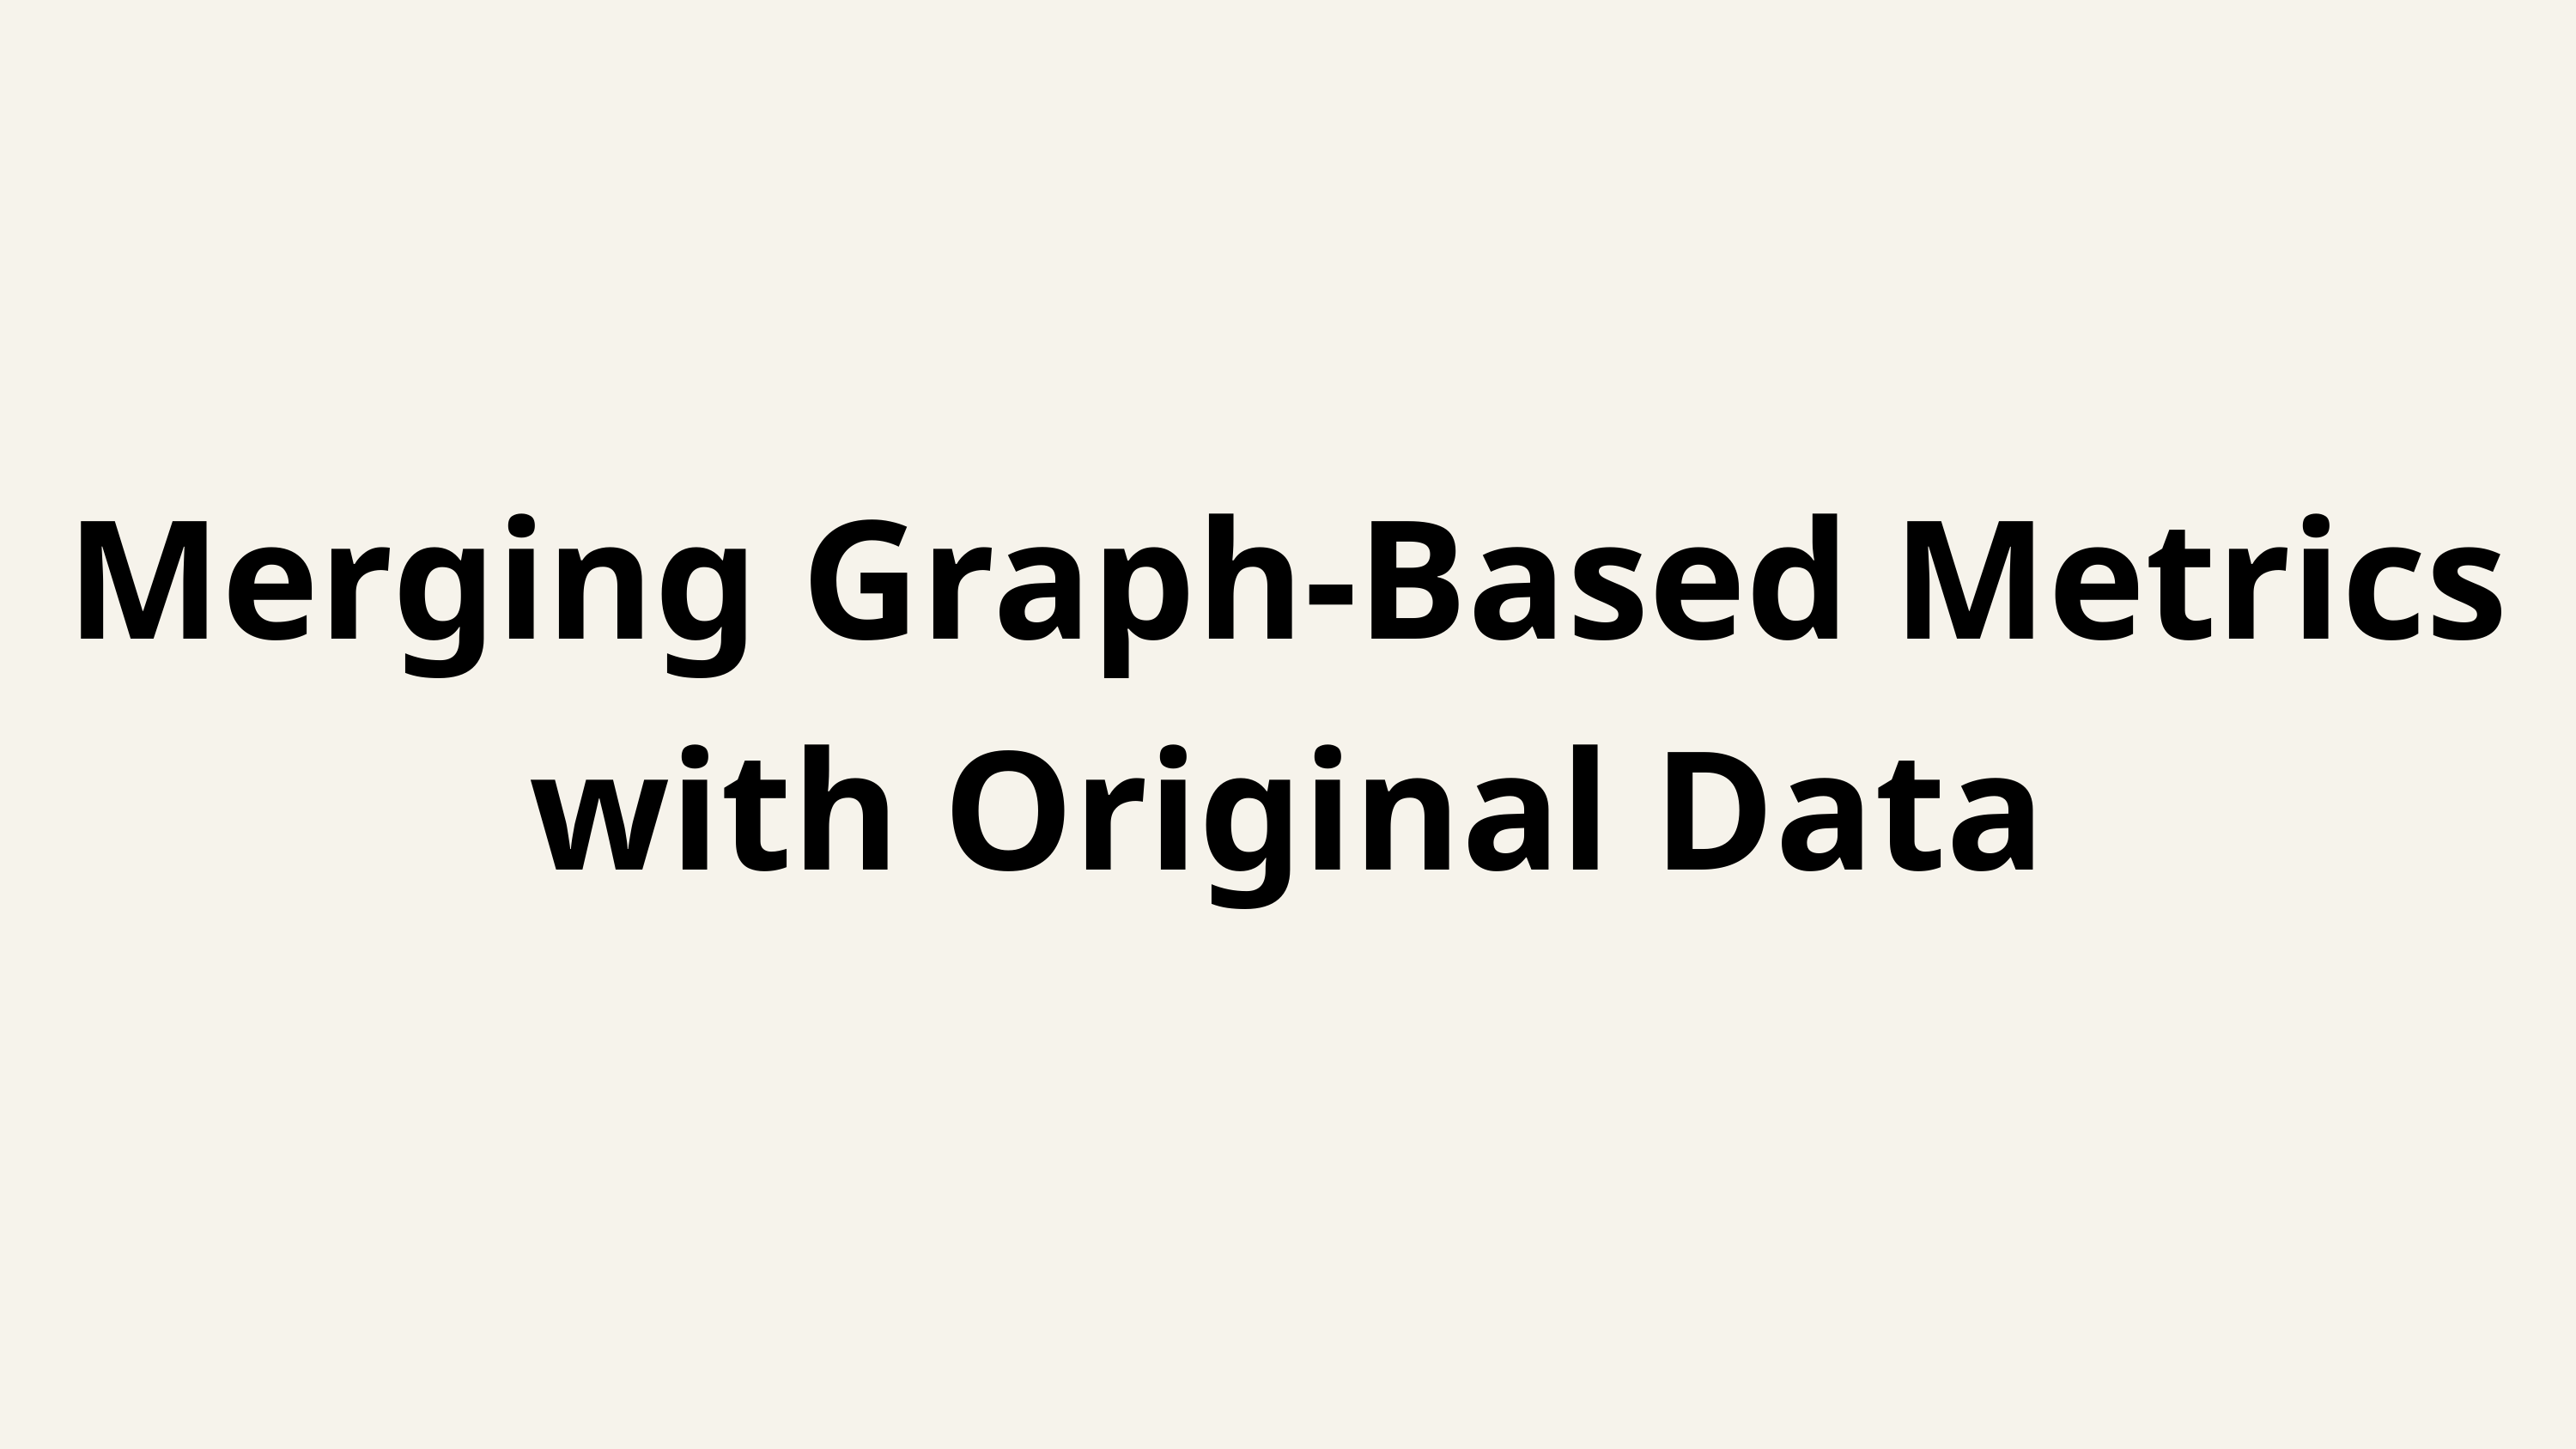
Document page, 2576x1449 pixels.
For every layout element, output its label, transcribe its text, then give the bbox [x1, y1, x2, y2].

text_box Merging Graph-Based Metrics with Original Data [0, 441, 2576, 1133]
